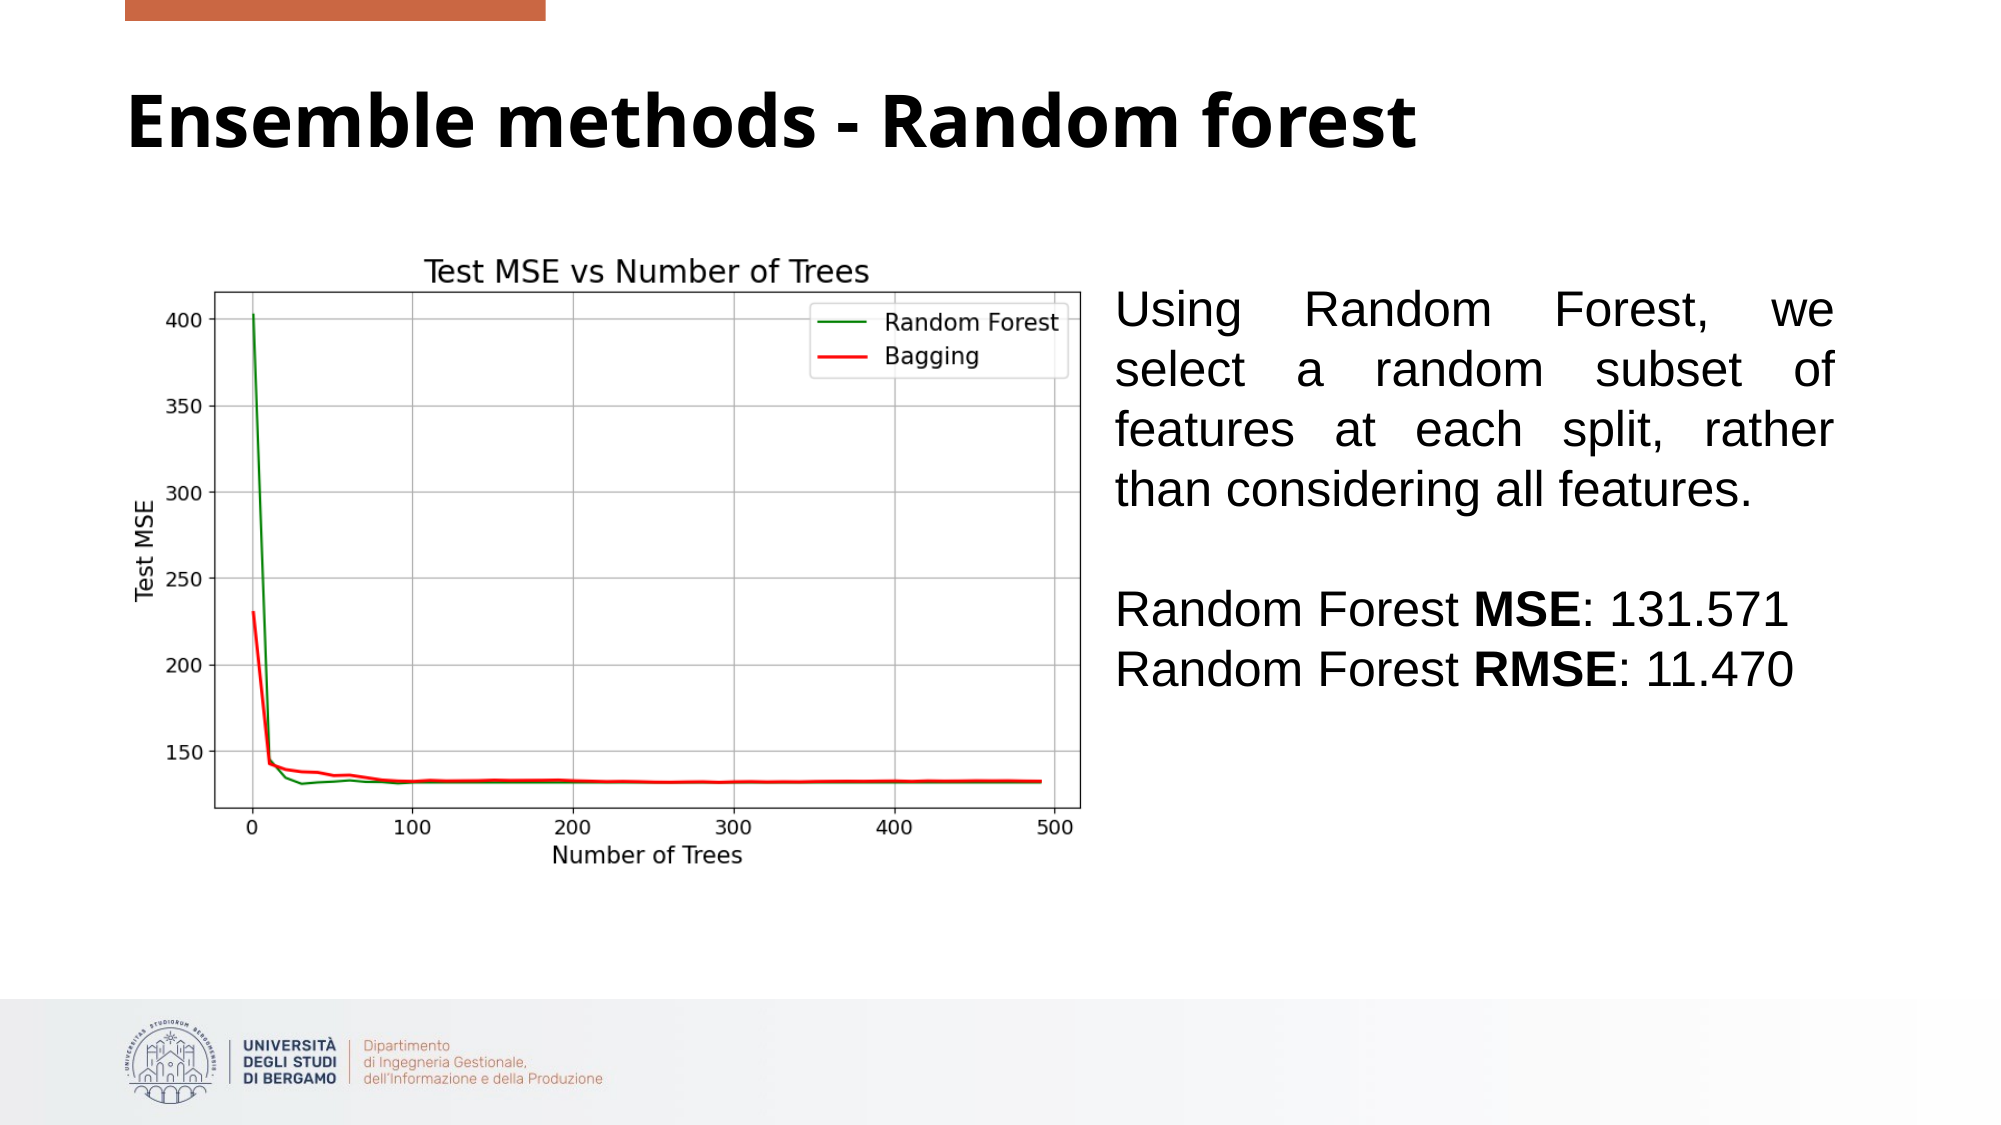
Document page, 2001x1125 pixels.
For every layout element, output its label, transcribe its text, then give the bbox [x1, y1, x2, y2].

text_box Using Random Forest, we select a random subset of features at each split, rather than considering all features. Random Forest MSE: 131.571 Random Forest RMSE: 11.470 [1099, 269, 1850, 764]
picture [124, 246, 1090, 879]
title Ensemble methods - Random forest [125, 75, 1850, 164]
picture [0, 999, 2000, 1125]
